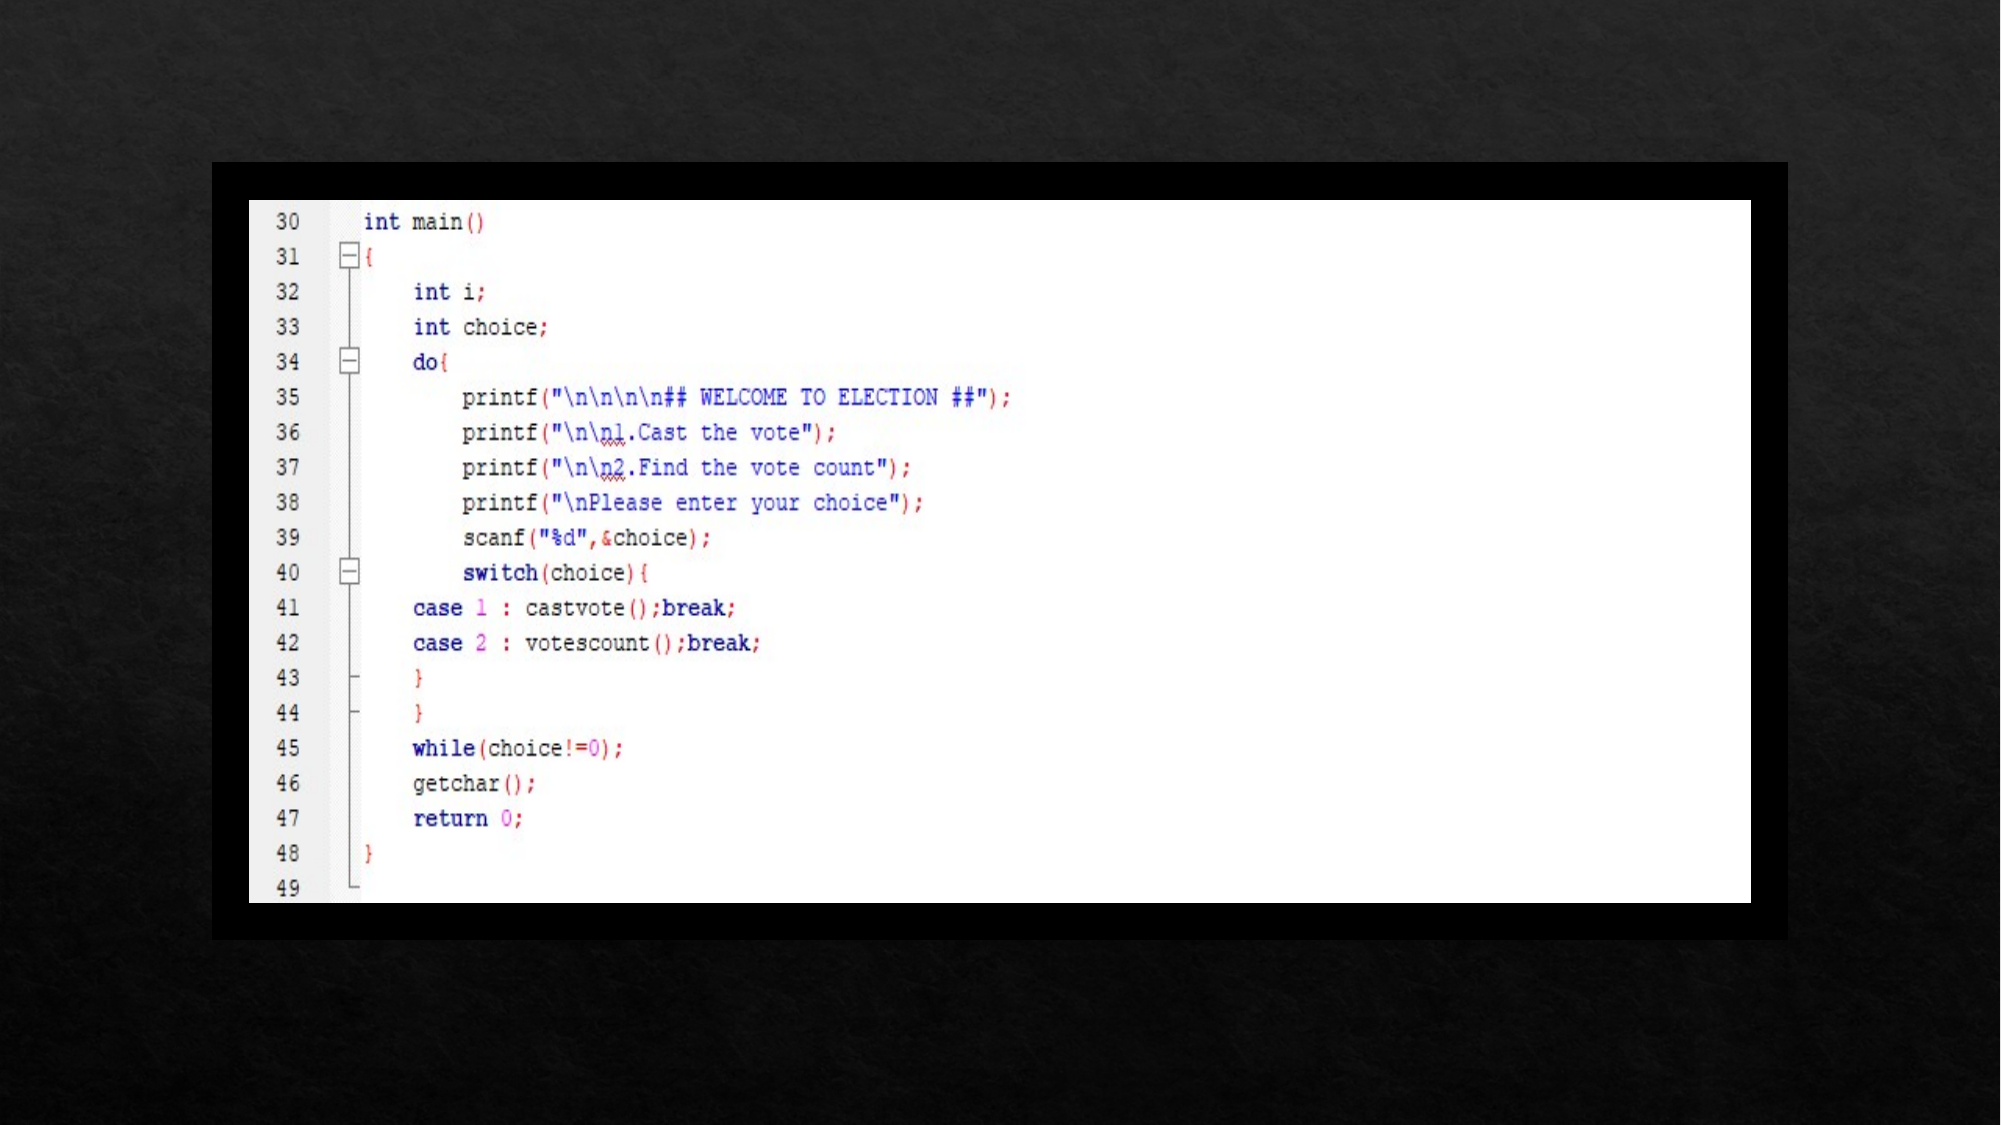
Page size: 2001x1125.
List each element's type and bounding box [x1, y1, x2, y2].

list [248, 199, 1751, 904]
